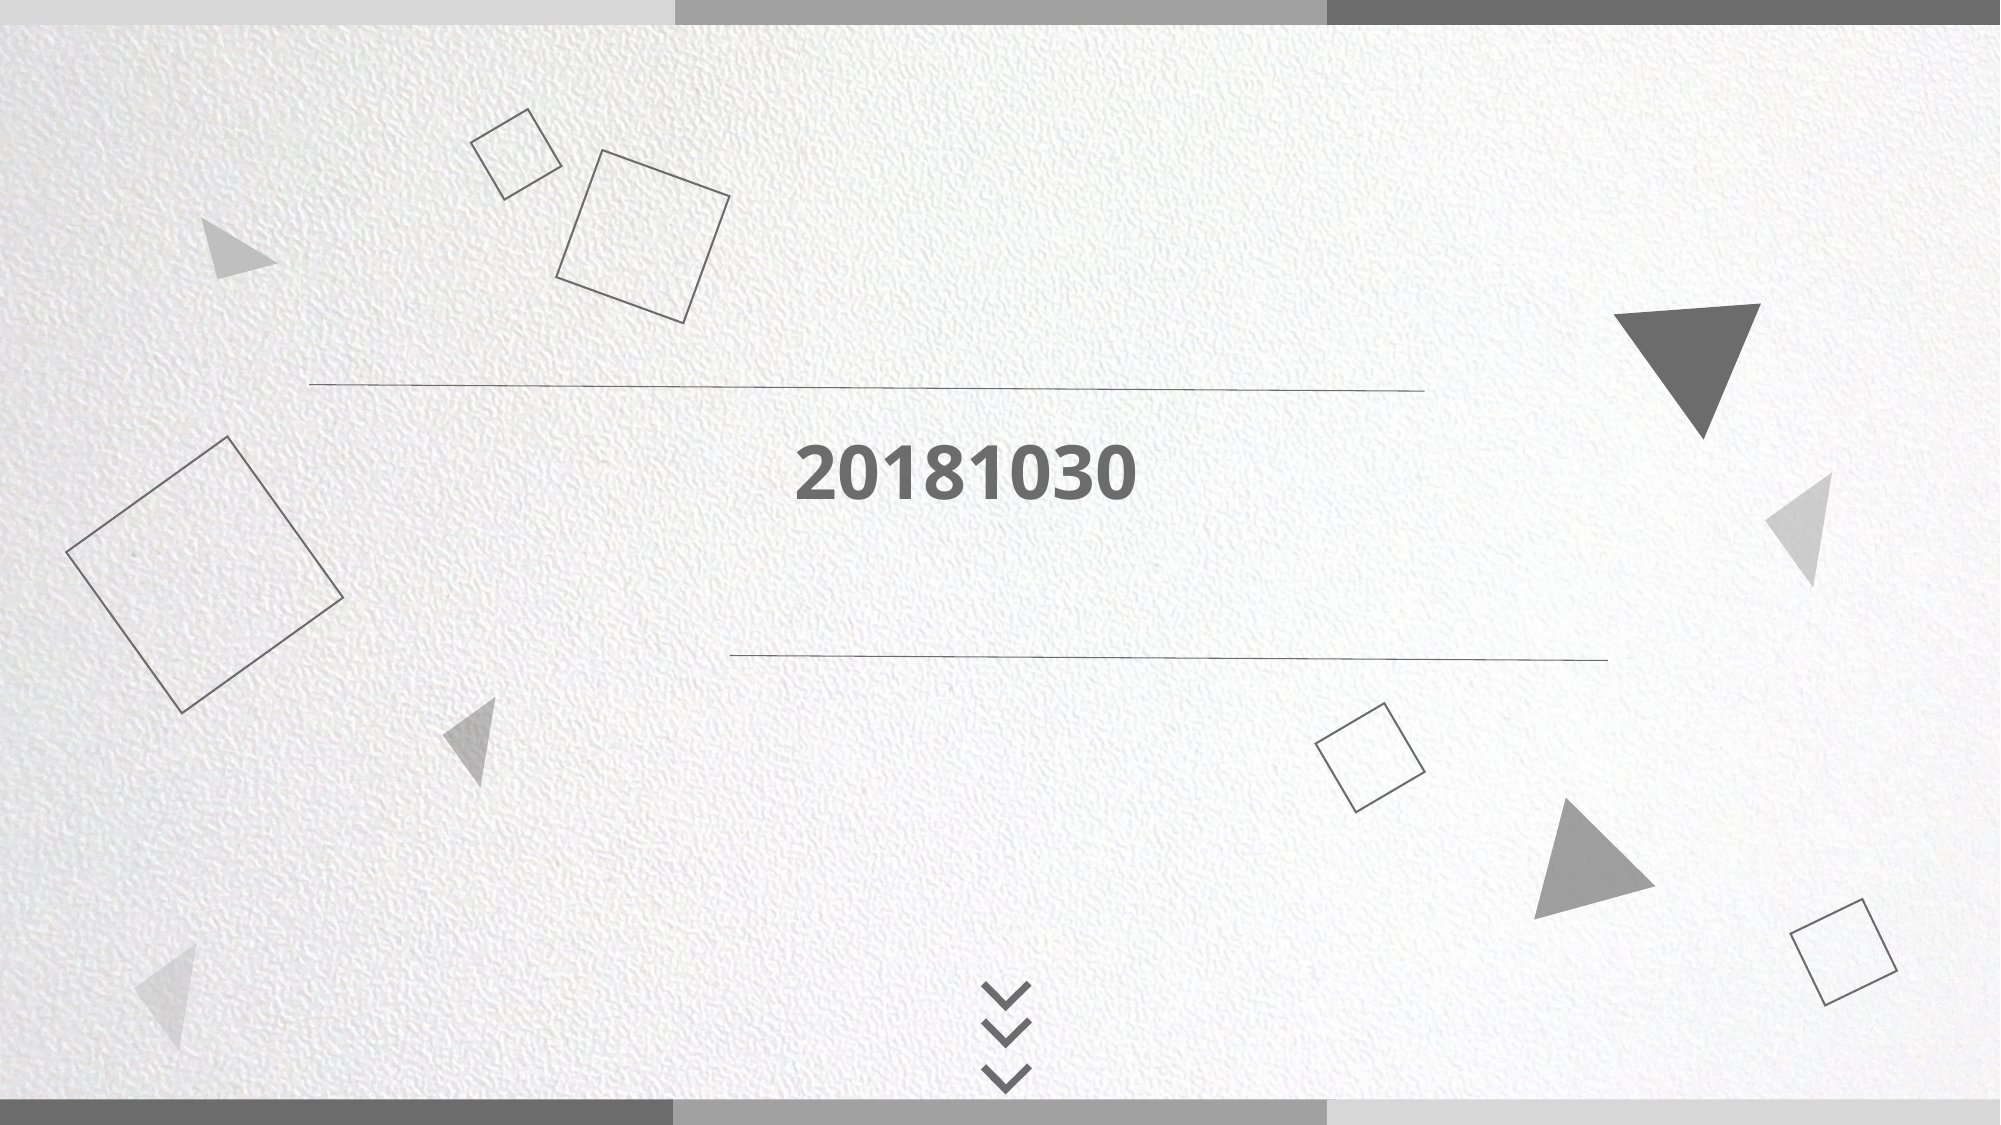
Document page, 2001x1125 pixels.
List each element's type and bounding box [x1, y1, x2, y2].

text_box [987, 968, 1025, 1087]
text_box [482, 121, 1410, 208]
picture [0, 0, 2000, 1125]
text_box [208, 208, 1644, 905]
